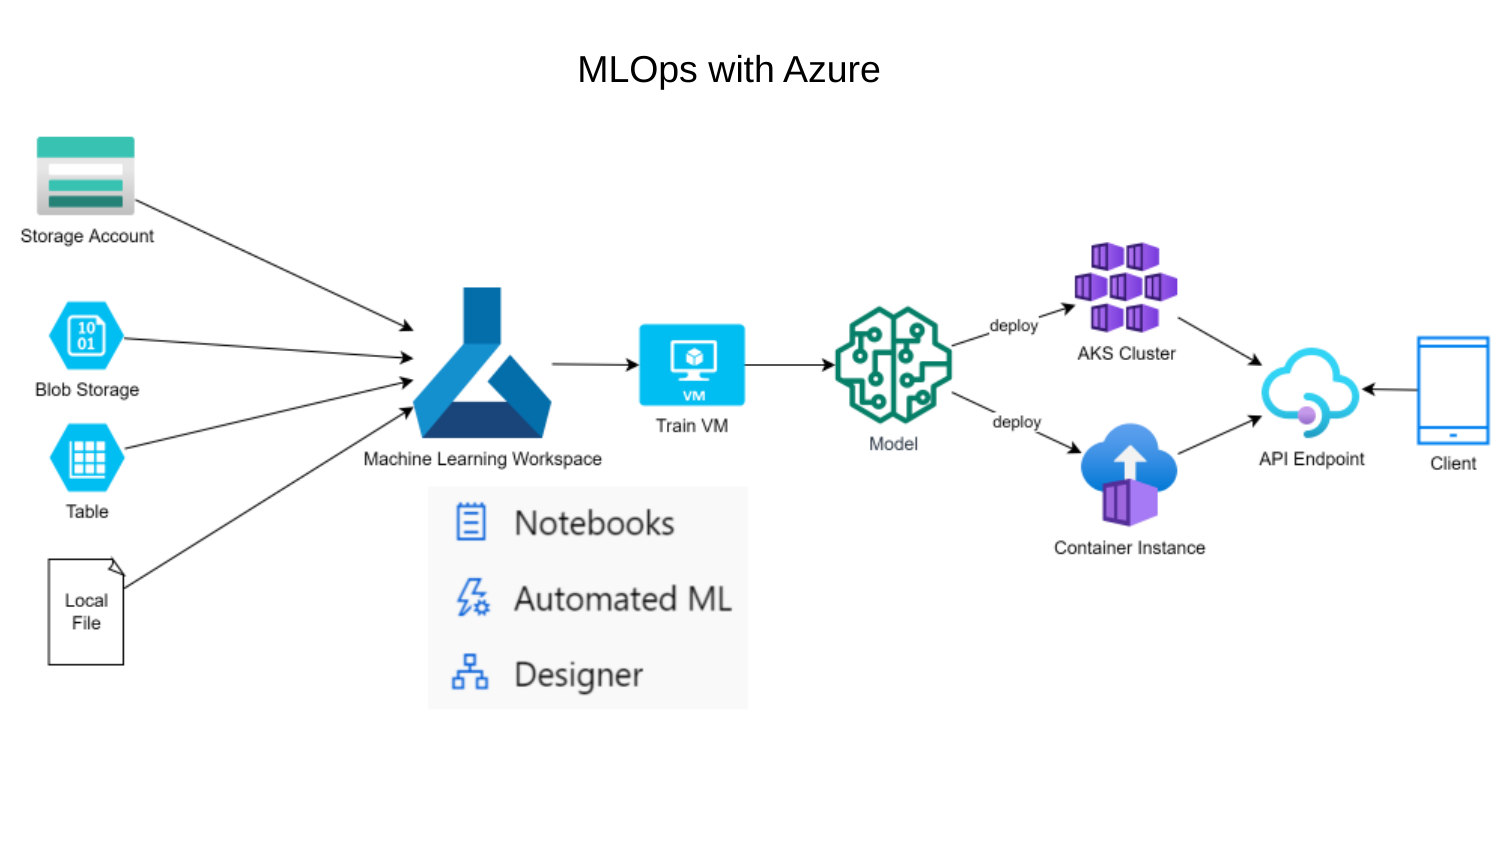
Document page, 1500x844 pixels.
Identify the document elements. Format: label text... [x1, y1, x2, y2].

picture [3, 121, 1500, 726]
text_box MLOps with Azure [562, 37, 1125, 95]
